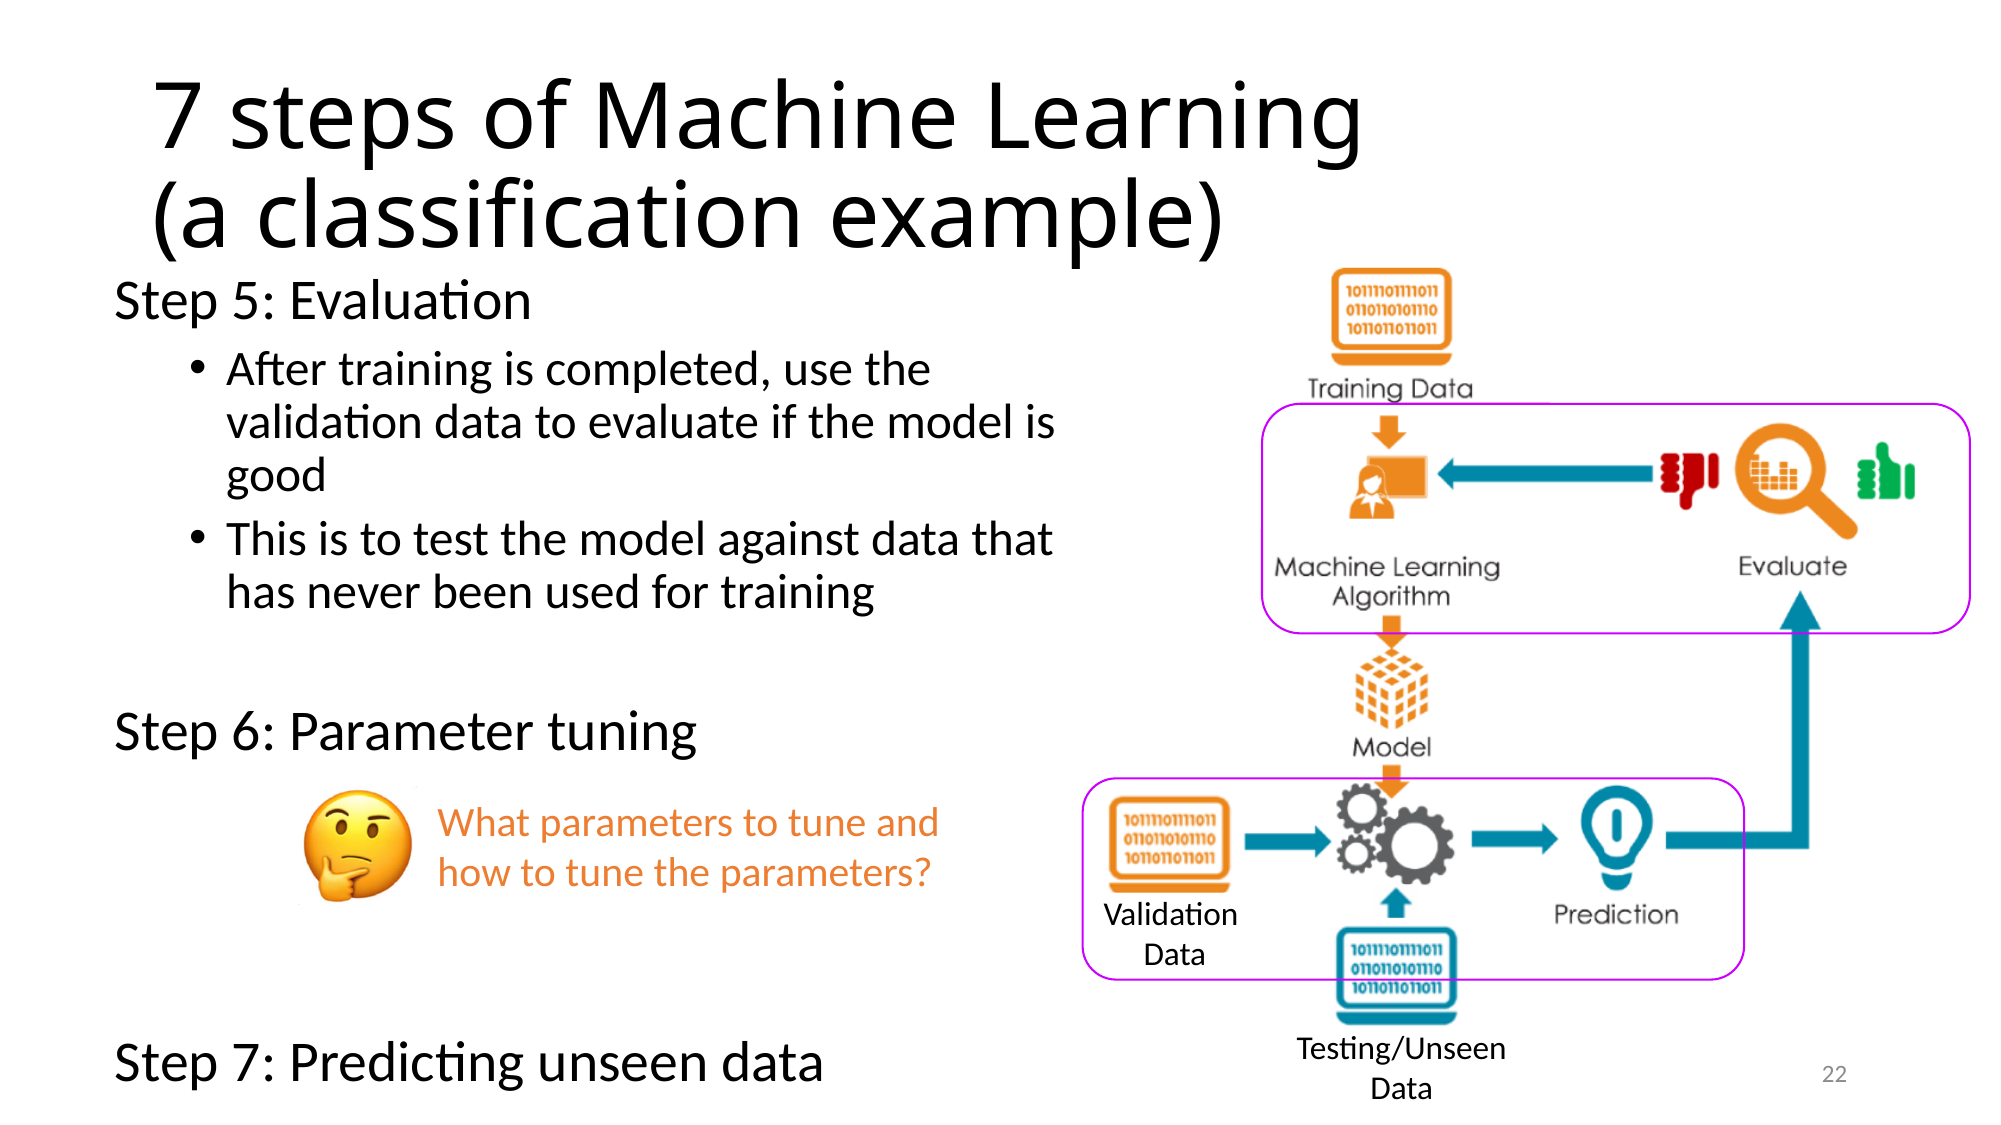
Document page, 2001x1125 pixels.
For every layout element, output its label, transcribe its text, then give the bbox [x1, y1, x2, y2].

list Step 5: Evaluation After training is completed, use the validation data to evaluate if the model is good This is to test the model against data that has never been used for training Step 6: Parameter tuning Step 7: Predicting unseen data [99, 262, 1083, 1103]
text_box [298, 786, 1000, 905]
text_box [1922, 402, 1971, 635]
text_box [1087, 231, 1922, 1115]
title 7 steps of Machine Learning (a classification example) [137, 59, 1863, 278]
text_box [1081, 793, 1087, 965]
